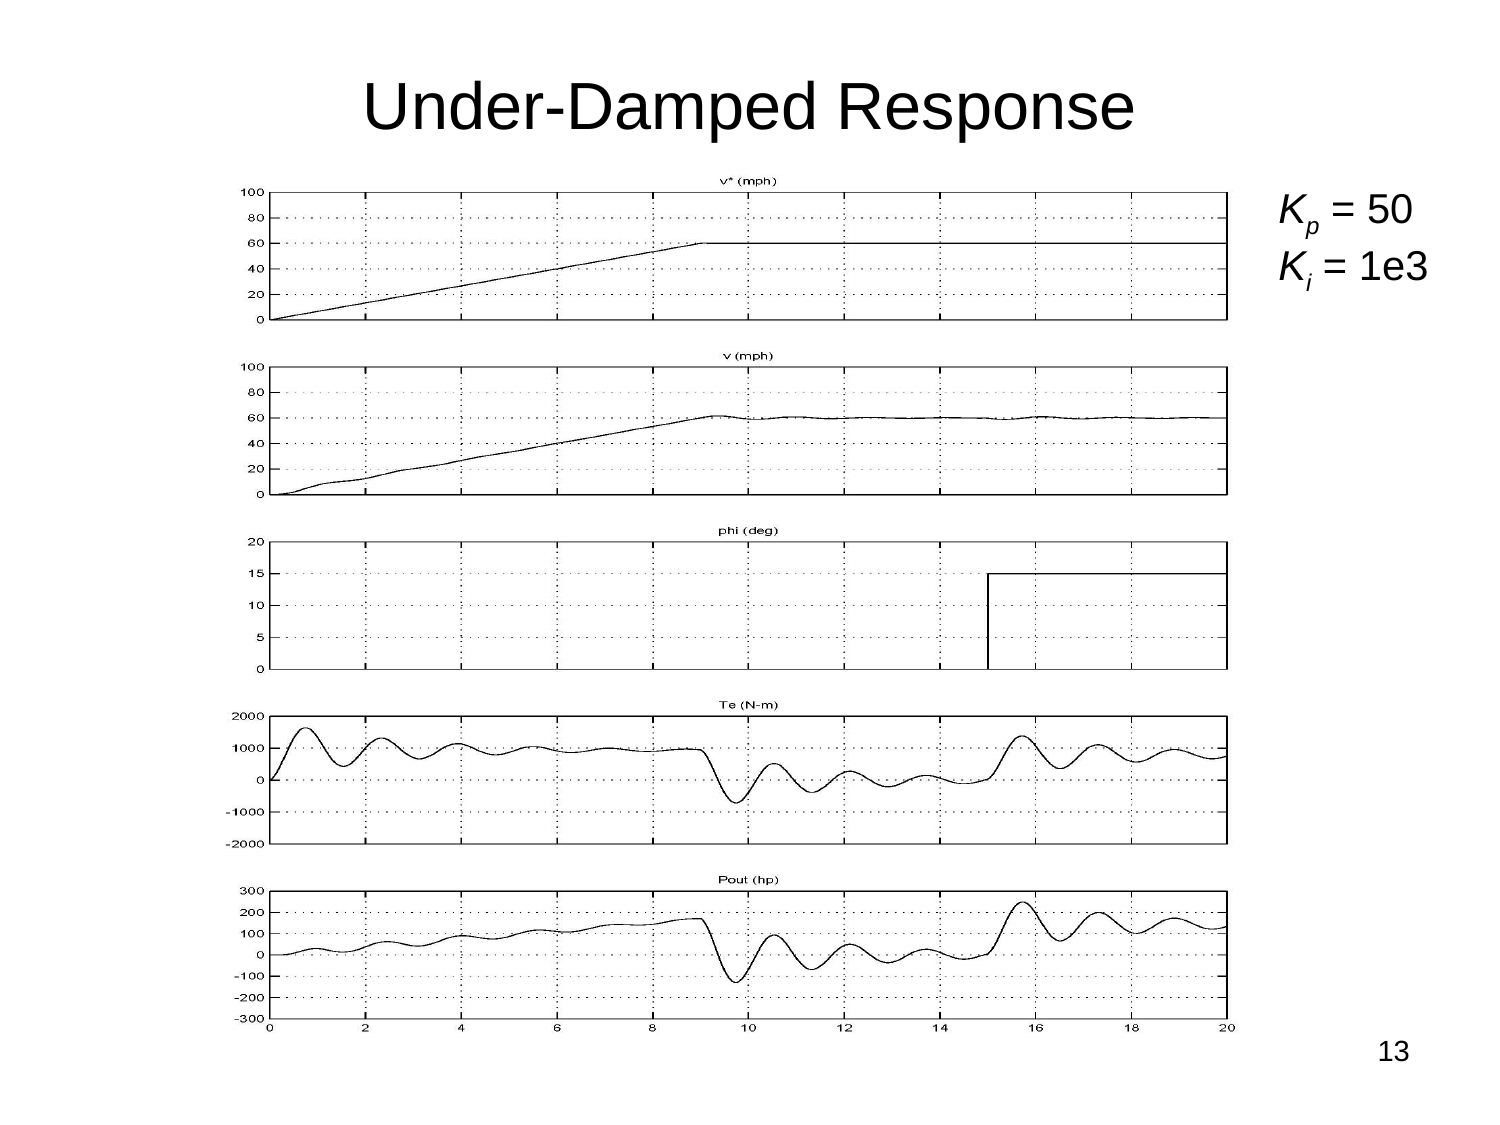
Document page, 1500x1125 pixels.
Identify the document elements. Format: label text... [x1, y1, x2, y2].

title Under-Damped Response [74, 62, 1426, 143]
picture [224, 168, 1249, 1038]
slide_number 13 [1074, 1024, 1426, 1103]
text_box Kp = 50 Ki = 1e3 [1263, 174, 1444, 304]
